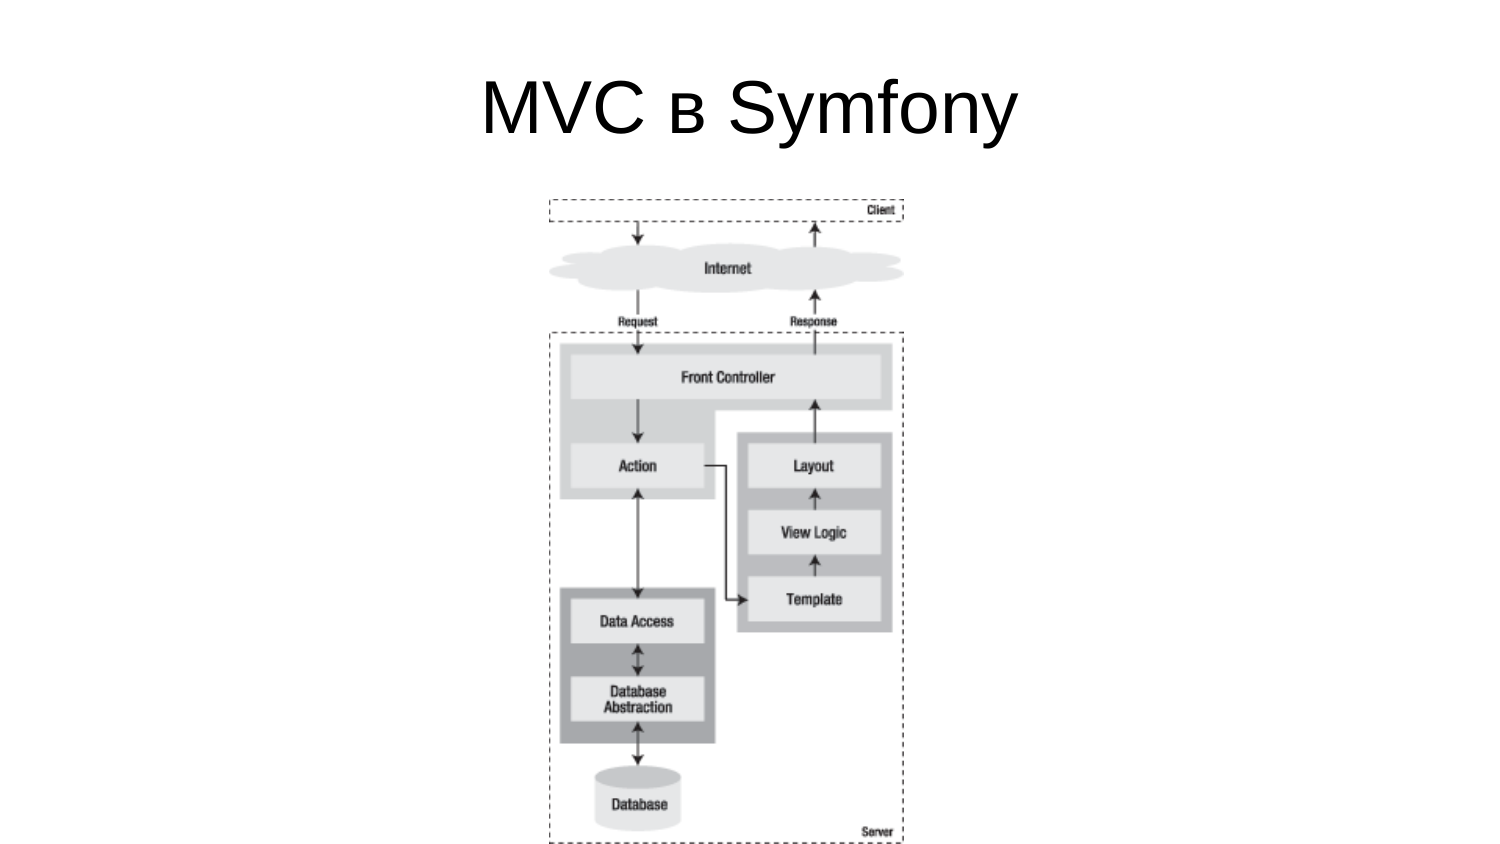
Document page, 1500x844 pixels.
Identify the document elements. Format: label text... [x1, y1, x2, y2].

title MVC в Symfony [75, 33, 1425, 175]
picture [548, 199, 905, 844]
